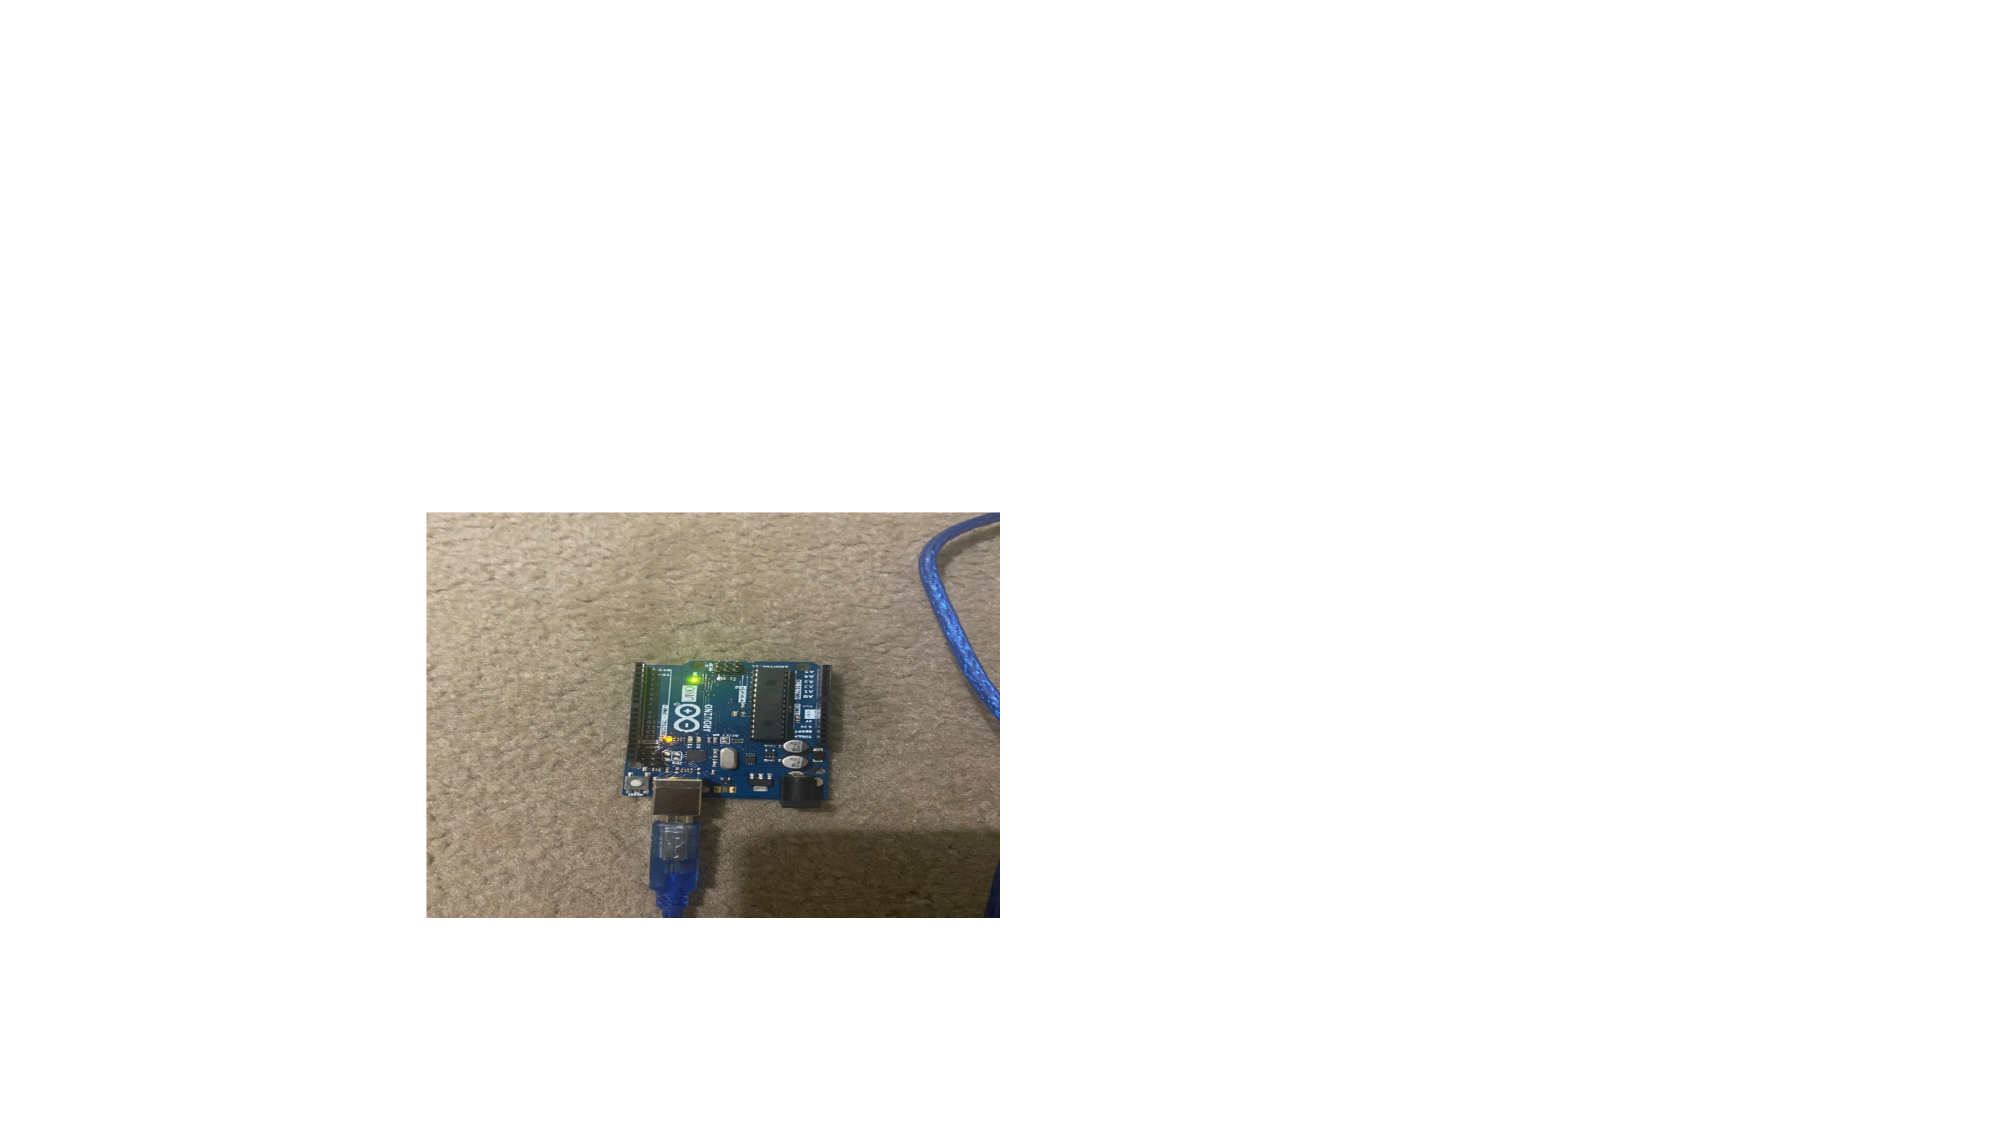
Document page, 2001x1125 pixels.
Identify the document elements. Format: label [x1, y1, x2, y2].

picture [427, 428, 1000, 1002]
